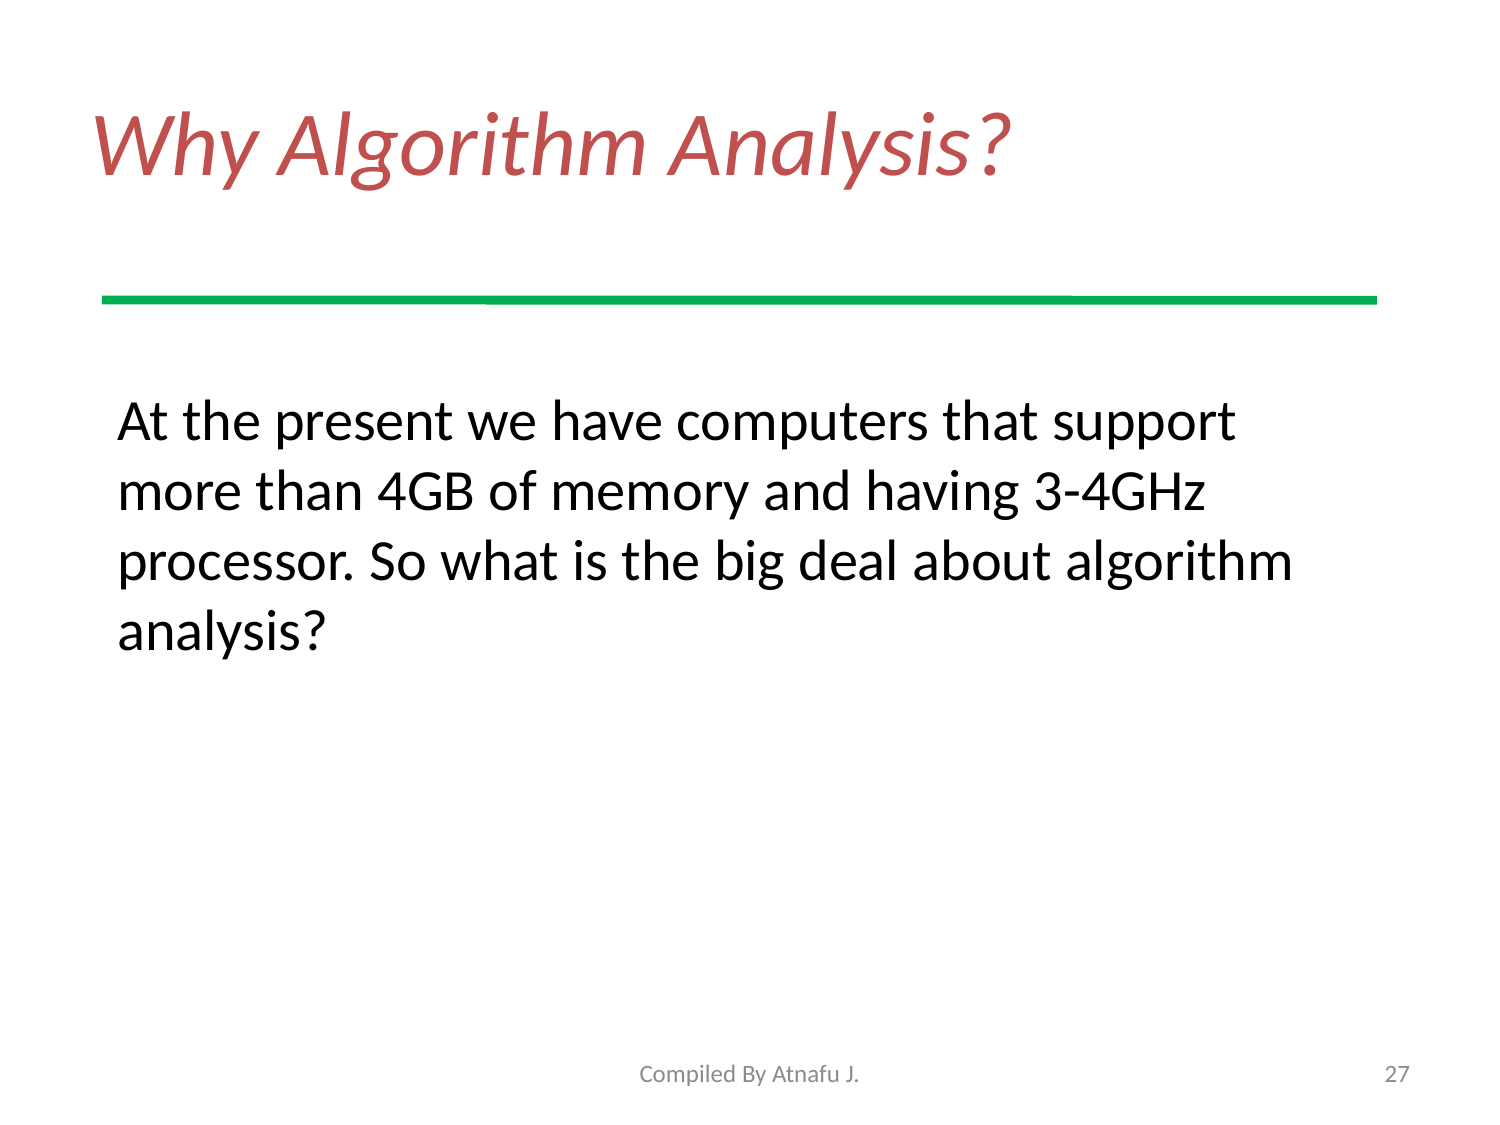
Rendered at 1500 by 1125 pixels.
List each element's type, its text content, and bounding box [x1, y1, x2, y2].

list At the present we have computers that support more than 4GB of memory and having 3-4GHz processor. So what is the big deal about algorithm analysis? [101, 375, 1377, 1050]
title Why Algorithm Analysis? [75, 45, 1425, 233]
footer Compiled By Atnafu J. [512, 1042, 988, 1103]
slide_number 27 [1074, 1042, 1425, 1103]
